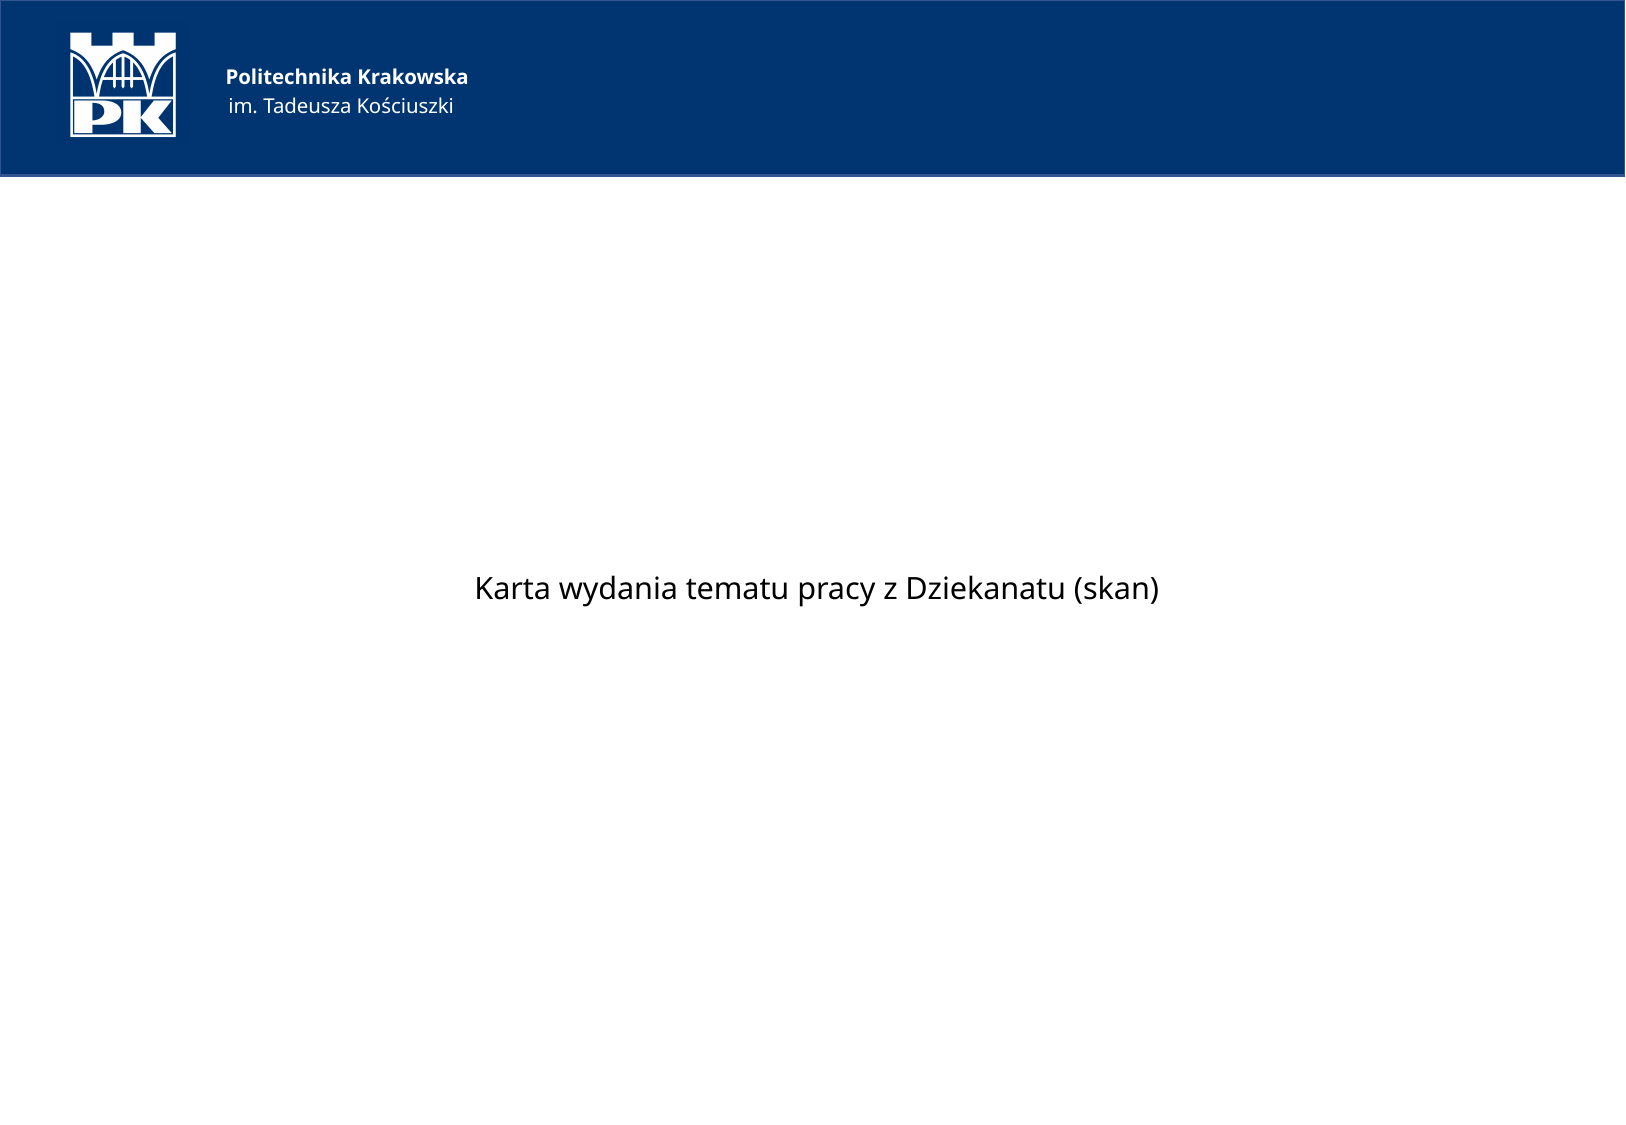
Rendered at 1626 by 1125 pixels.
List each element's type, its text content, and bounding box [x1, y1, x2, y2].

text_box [0, 0, 1625, 176]
text_box Karta wydania tematu pracy z Dziekanatu (skan) [459, 561, 1174, 613]
